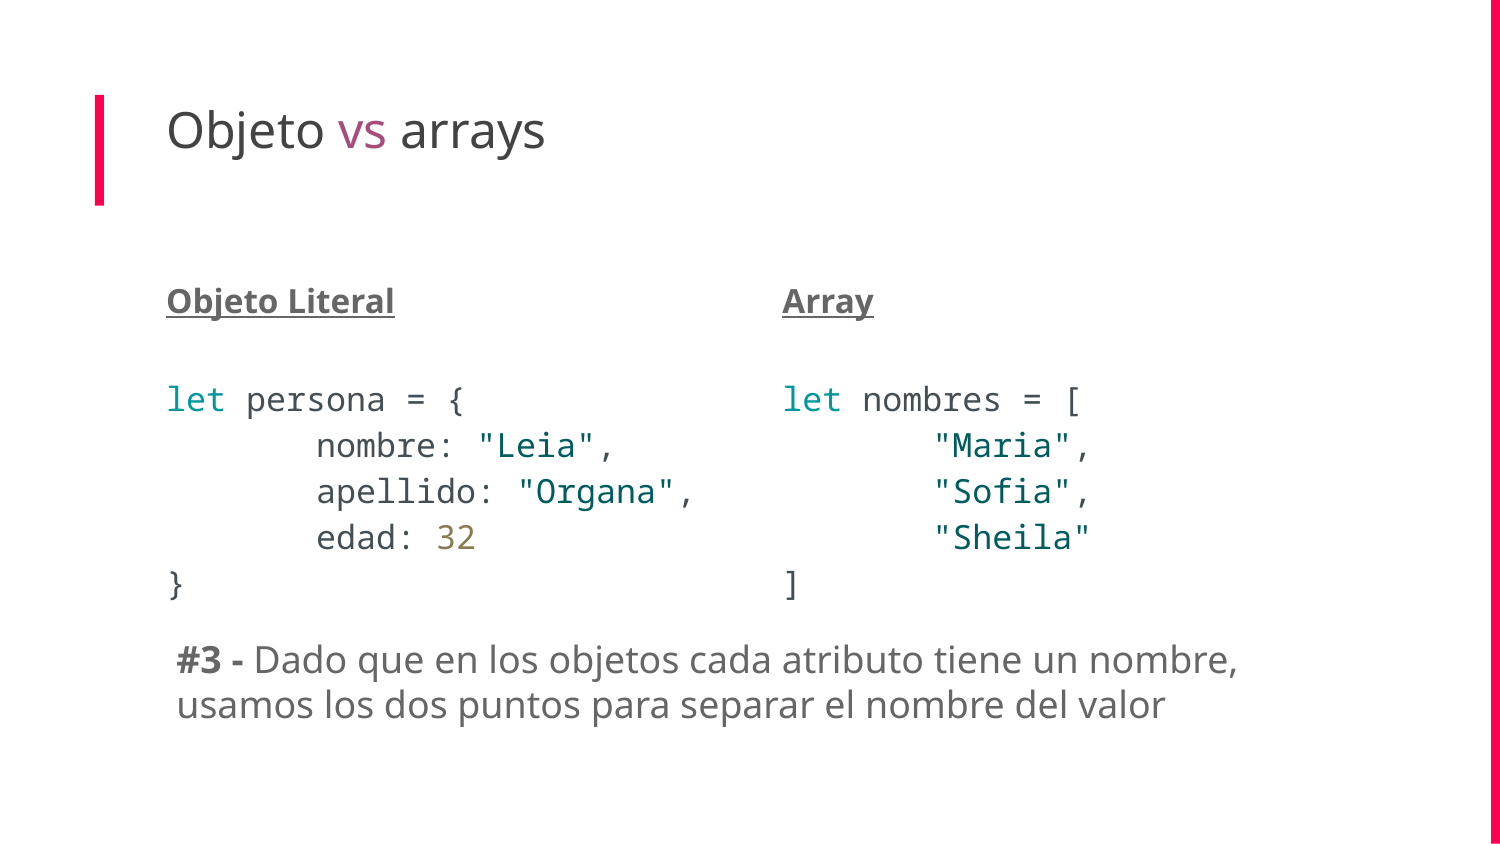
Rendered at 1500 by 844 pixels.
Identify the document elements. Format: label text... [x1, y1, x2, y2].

text_box Objeto vs arrays [151, 83, 1278, 225]
text_box Objeto Literal let persona = { nombre: "Leia", apellido: "Organa", edad: 32 } [151, 265, 733, 526]
text_box #3 - Dado que en los objetos cada atributo tiene un nombre, usamos los dos puntos para separar el nombre del valor [161, 620, 1278, 740]
text_box Array let nombres = [ "Maria", "Sofia", "Sheila" ] [767, 265, 1349, 526]
